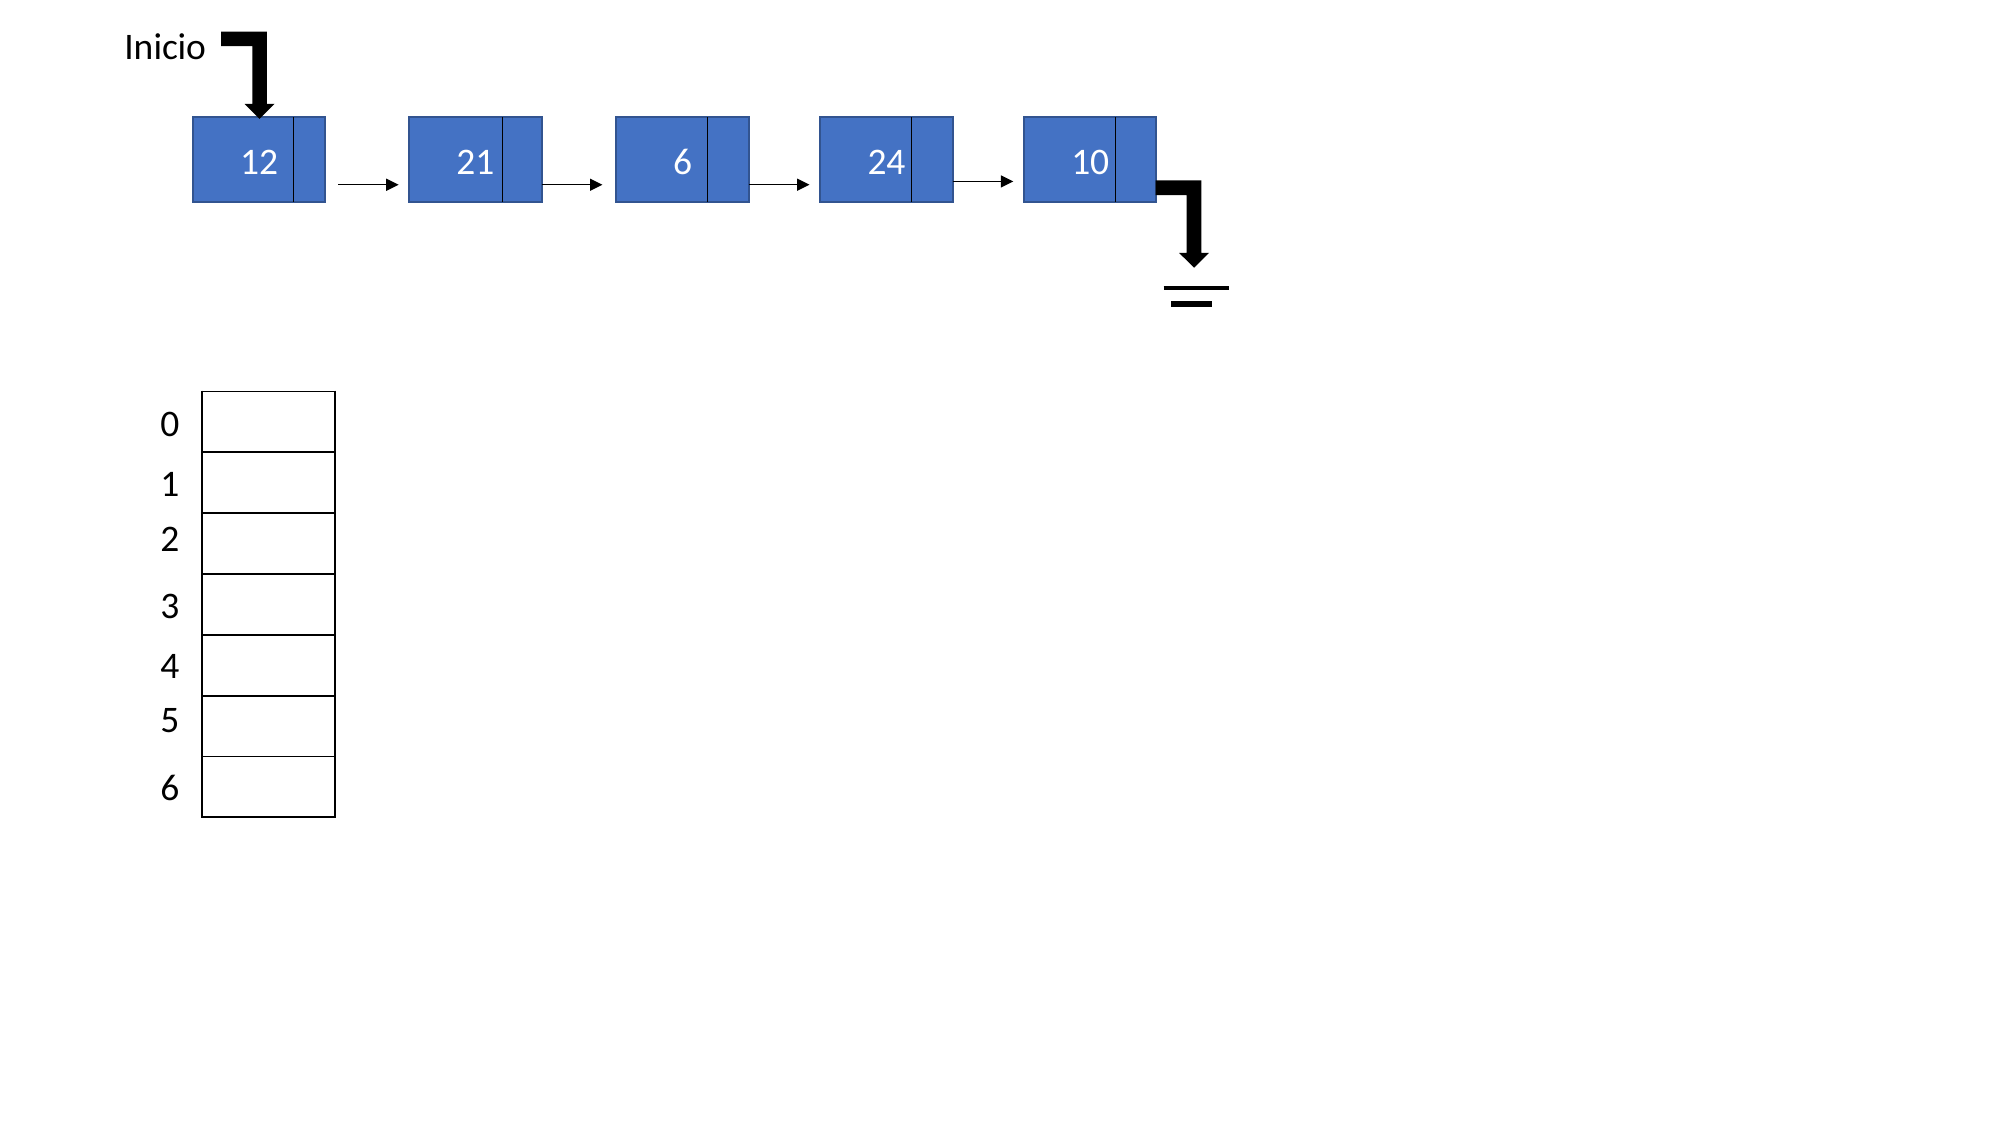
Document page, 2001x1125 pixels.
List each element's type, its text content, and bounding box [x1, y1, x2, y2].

text_box 5 [145, 687, 191, 748]
text_box Inicio [109, 14, 222, 75]
text_box 1 [145, 452, 191, 507]
table_cell [203, 636, 334, 695]
text_box 6 [615, 116, 750, 203]
text_box 6 [145, 755, 191, 815]
table_cell [203, 697, 334, 756]
text_box 3 [145, 573, 191, 633]
text_box 0 [145, 391, 191, 452]
text_box 21 [408, 116, 543, 203]
table_header [203, 392, 334, 451]
table_cell [203, 514, 334, 573]
text_box 4 [145, 633, 183, 687]
text_box 2 [145, 507, 191, 567]
text_box 12 [192, 116, 326, 203]
text_box [222, 31, 275, 119]
text_box [1155, 180, 1210, 268]
text_box 10 [1023, 116, 1157, 203]
table_cell [203, 453, 334, 512]
text_box 24 [819, 116, 954, 203]
table_cell [203, 575, 334, 634]
table_cell [203, 757, 334, 816]
